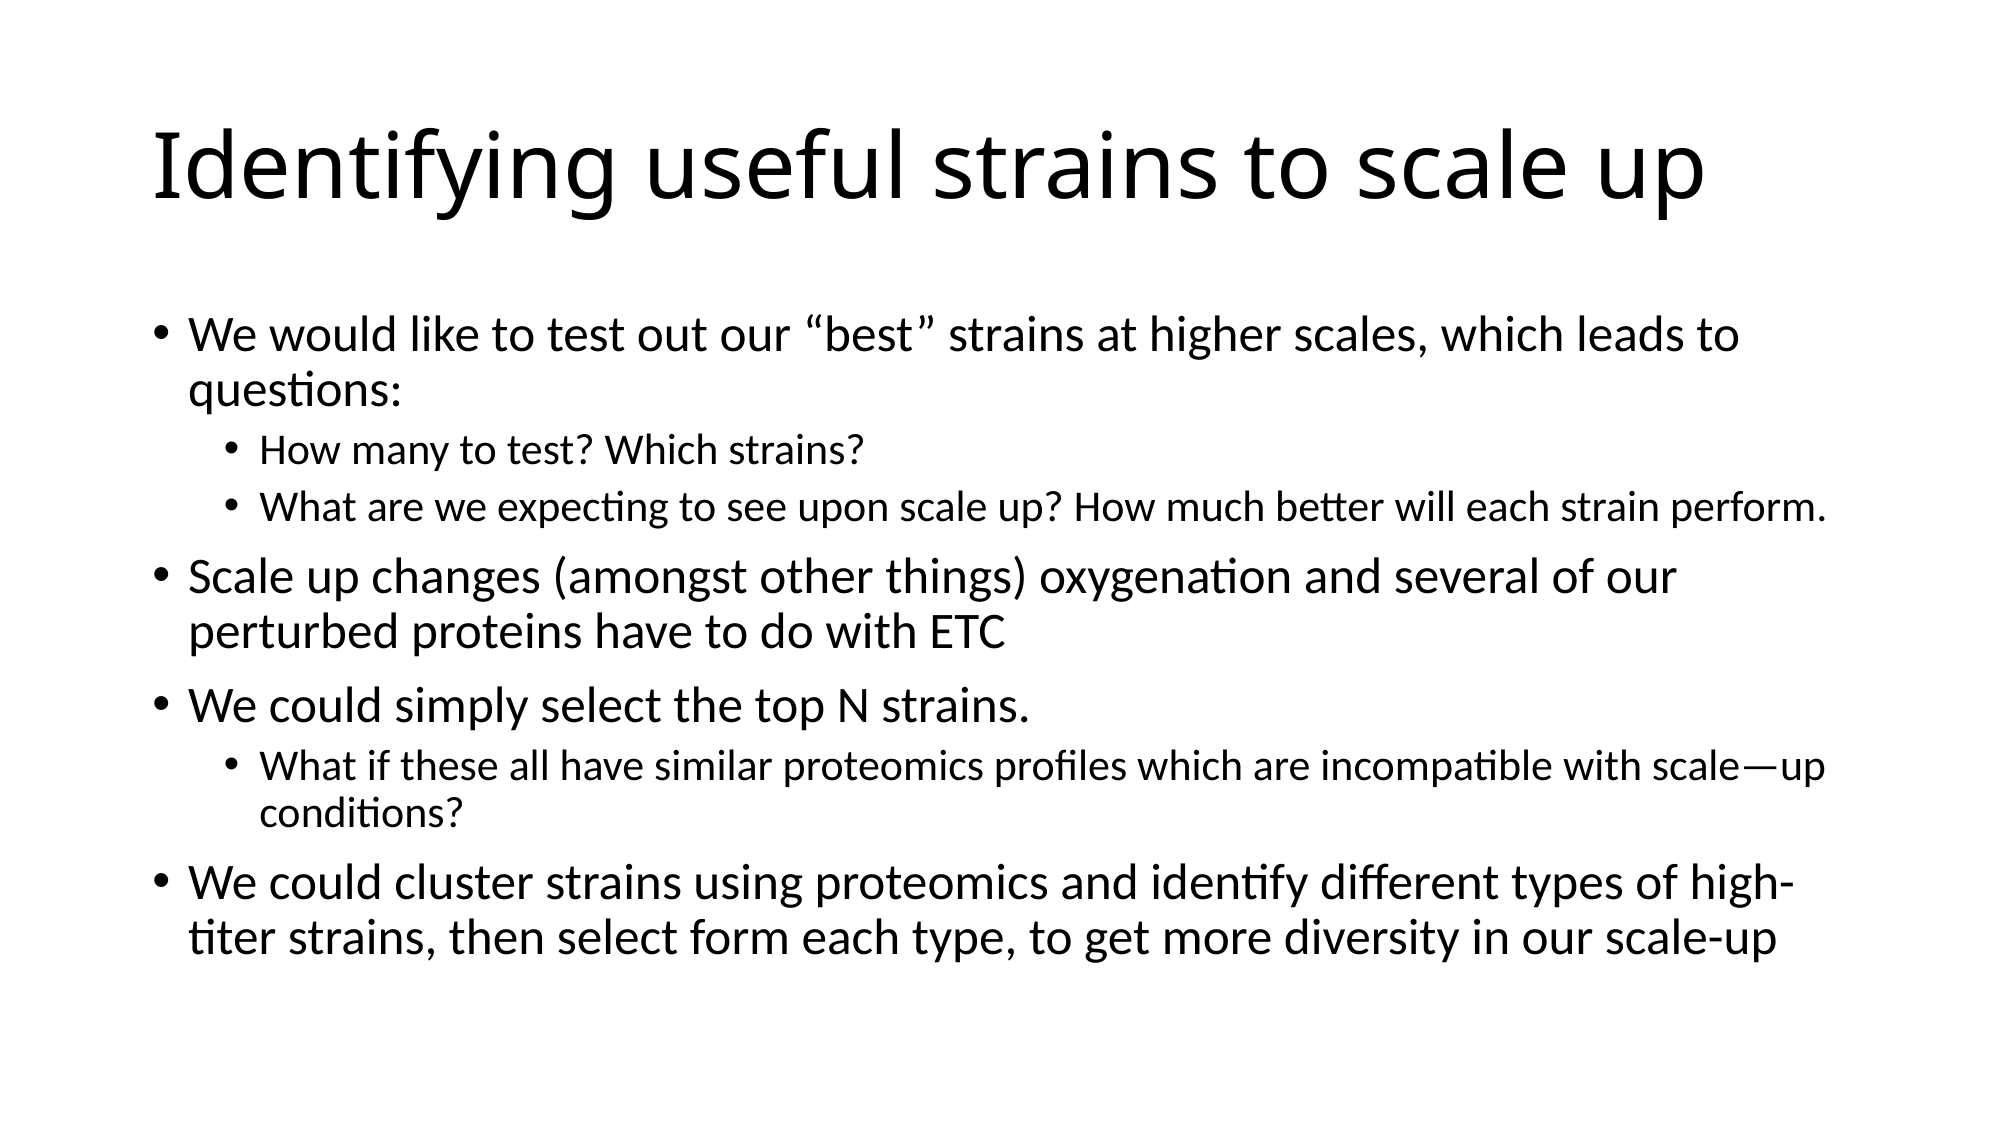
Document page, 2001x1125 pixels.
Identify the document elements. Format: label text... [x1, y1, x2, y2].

list We would like to test out our “best” strains at higher scales, which leads to questions: How many to test? Which strains? What are we expecting to see upon scale up? How much better will each strain perform. Scale up changes (amongst other things) oxygenation and several of our perturbed proteins have to do with ETC We could simply select the top N strains. What if these all have similar proteomics profiles which are incompatible with scale—up conditions? We could cluster strains using proteomics and identify different types of high-titer strains, then select form each type, to get more diversity in our scale-up [137, 299, 1863, 1014]
title Identifying useful strains to scale up [137, 59, 1863, 278]
